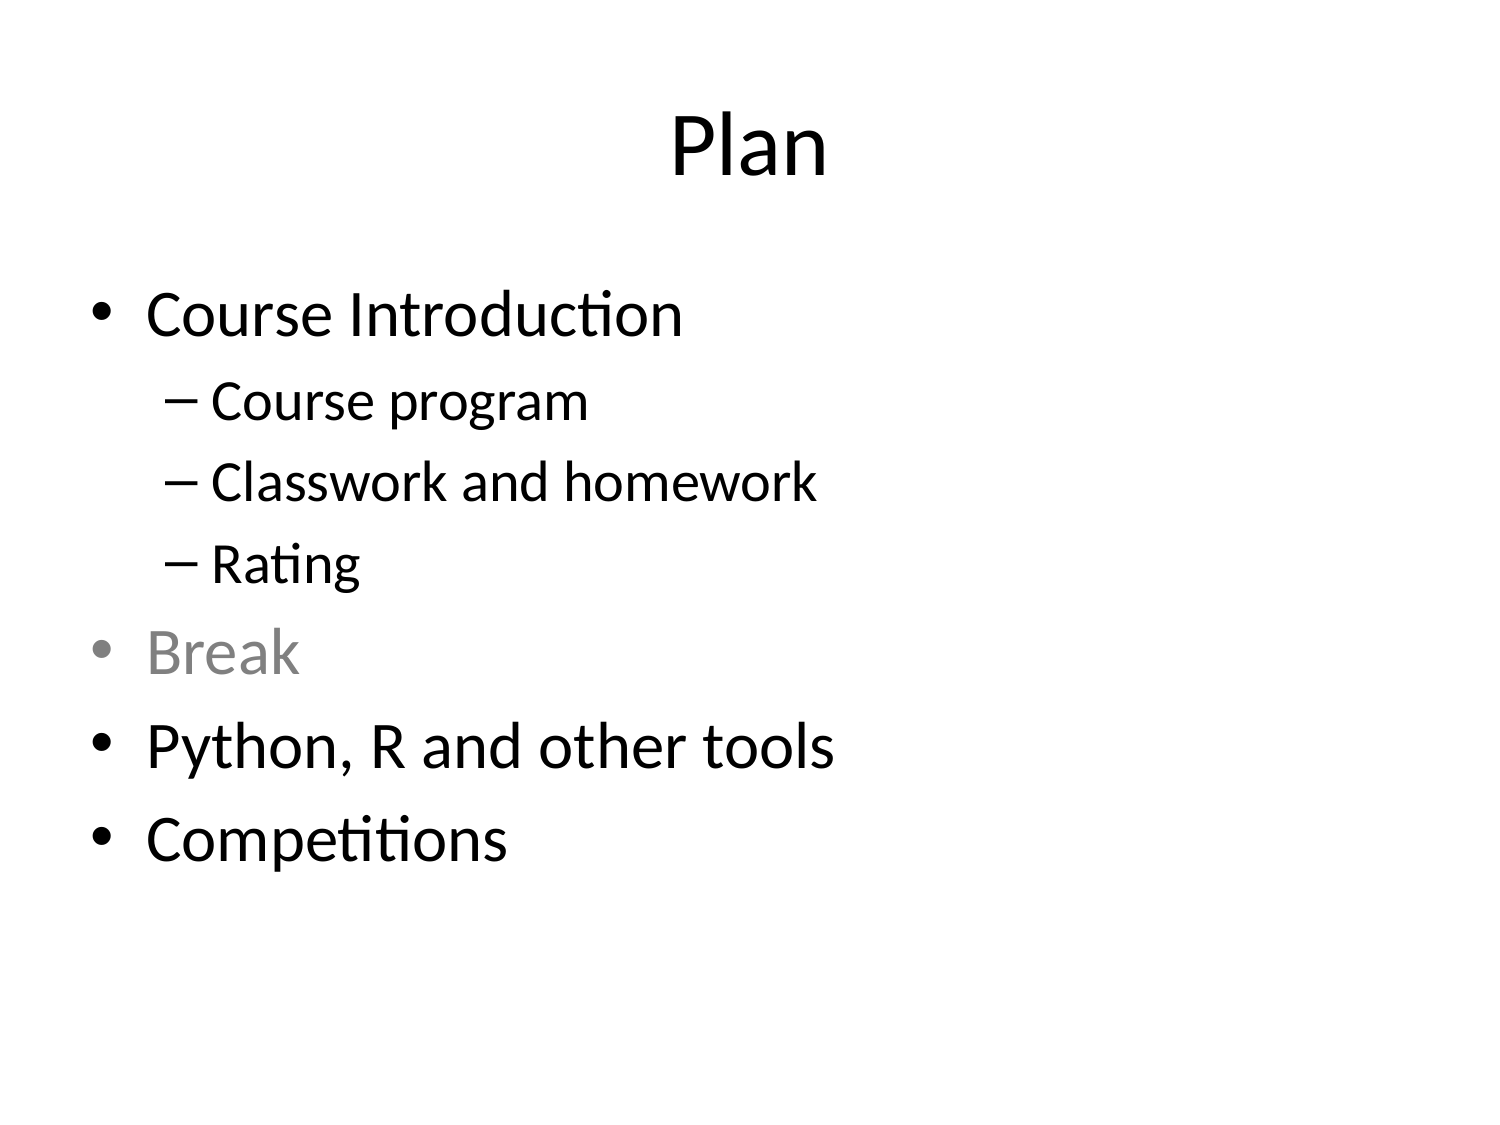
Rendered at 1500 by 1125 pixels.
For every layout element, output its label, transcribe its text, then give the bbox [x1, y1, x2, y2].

list Course Introduction Course program Classwork and homework Rating Break Python, R and other tools Competitions [75, 262, 1425, 1005]
title Plan [75, 45, 1425, 233]
